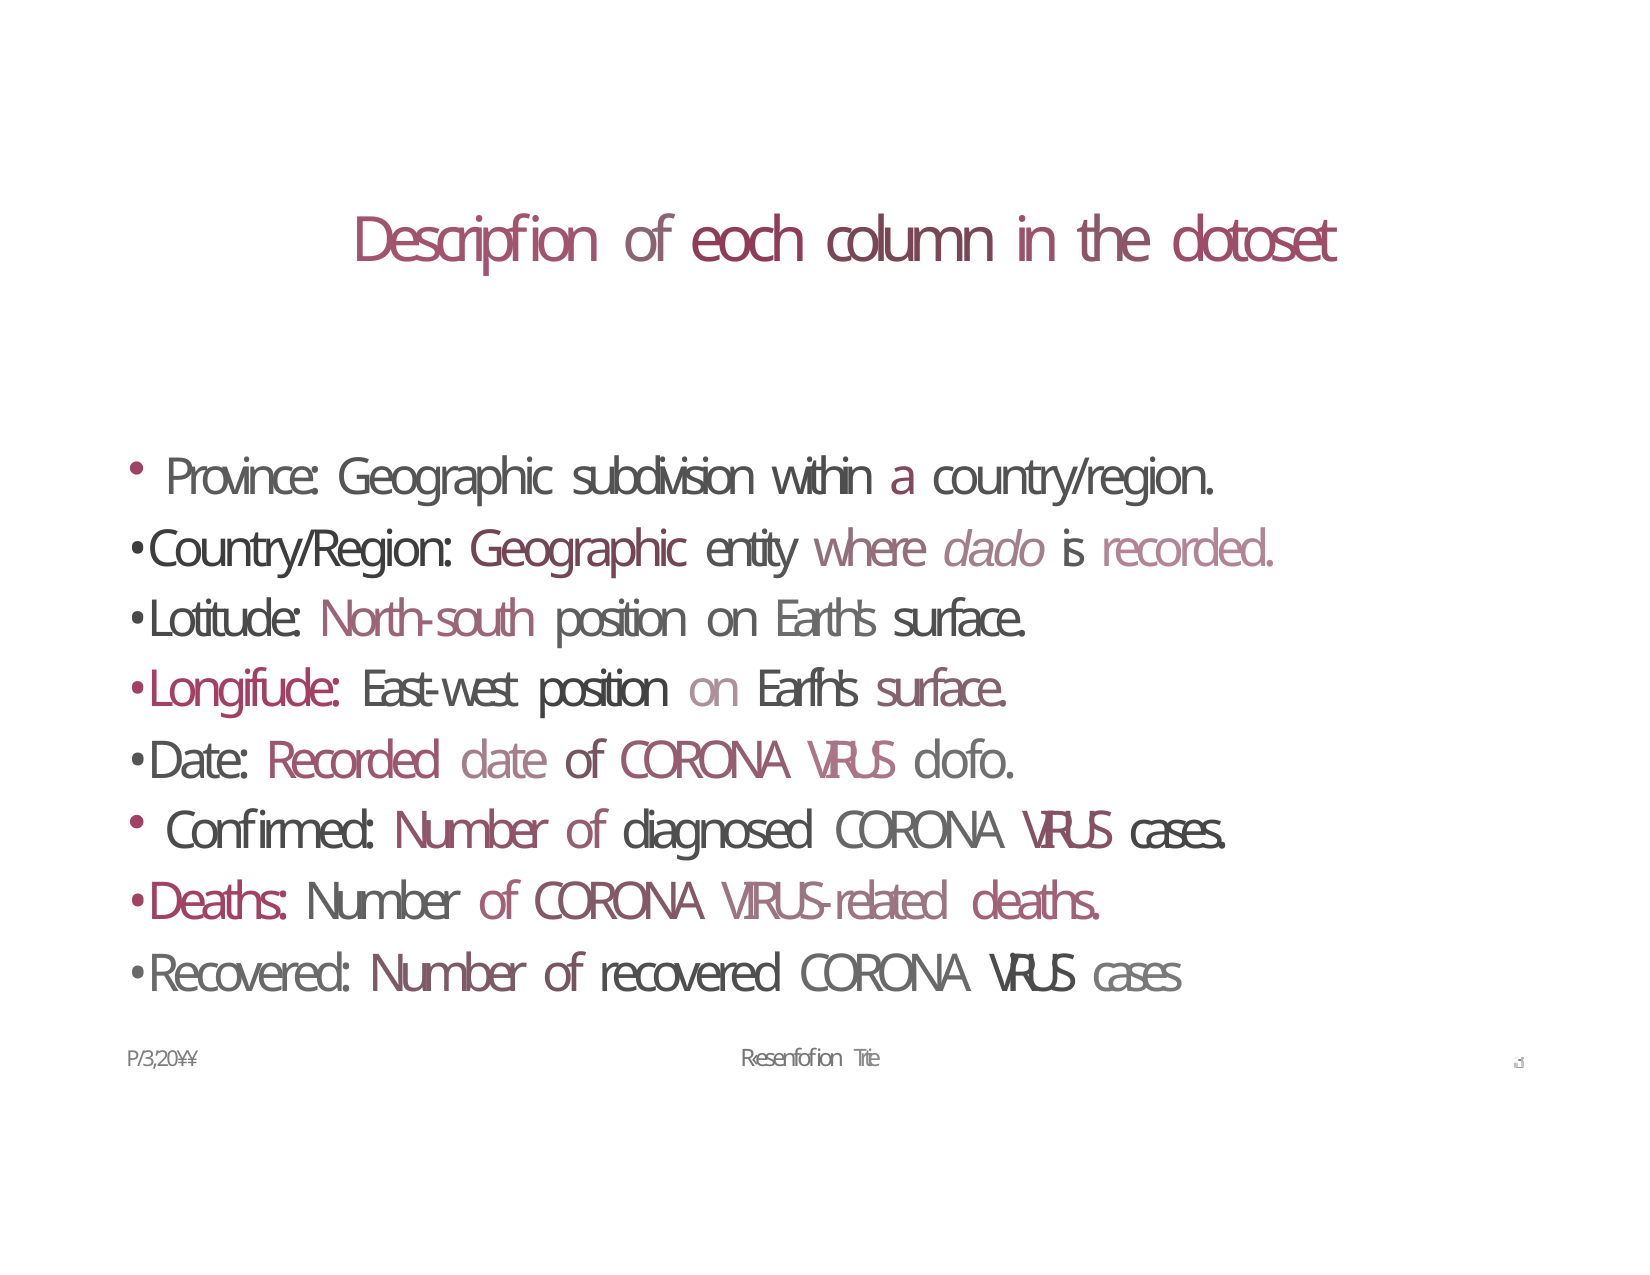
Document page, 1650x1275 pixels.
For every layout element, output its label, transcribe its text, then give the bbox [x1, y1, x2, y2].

title Descripfion of eoch column in the dotoset [349, 196, 1467, 413]
text_box P/3,’20¥¥ [124, 1042, 214, 1071]
picture [1514, 1057, 1524, 1068]
list Province: Geographic subdivision within a country/region. •Country/Region: Geographic entity where dado is recorded. •Lotitude: North-south position on Earth's surface. •Longifude: East-west position on Earfh's surface. •Date: Recorded date of CORONA VIRUS dofo. Confirmed: Number of diagnosed CORONA VIRUS cases. •Deaths: Number of CORONA VIRUS-related deaths. •Recovered: Number of recovered CORONA ViRUS cases [126, 430, 1453, 1169]
text_box R‹esenfofion Trtie [738, 1040, 909, 1072]
